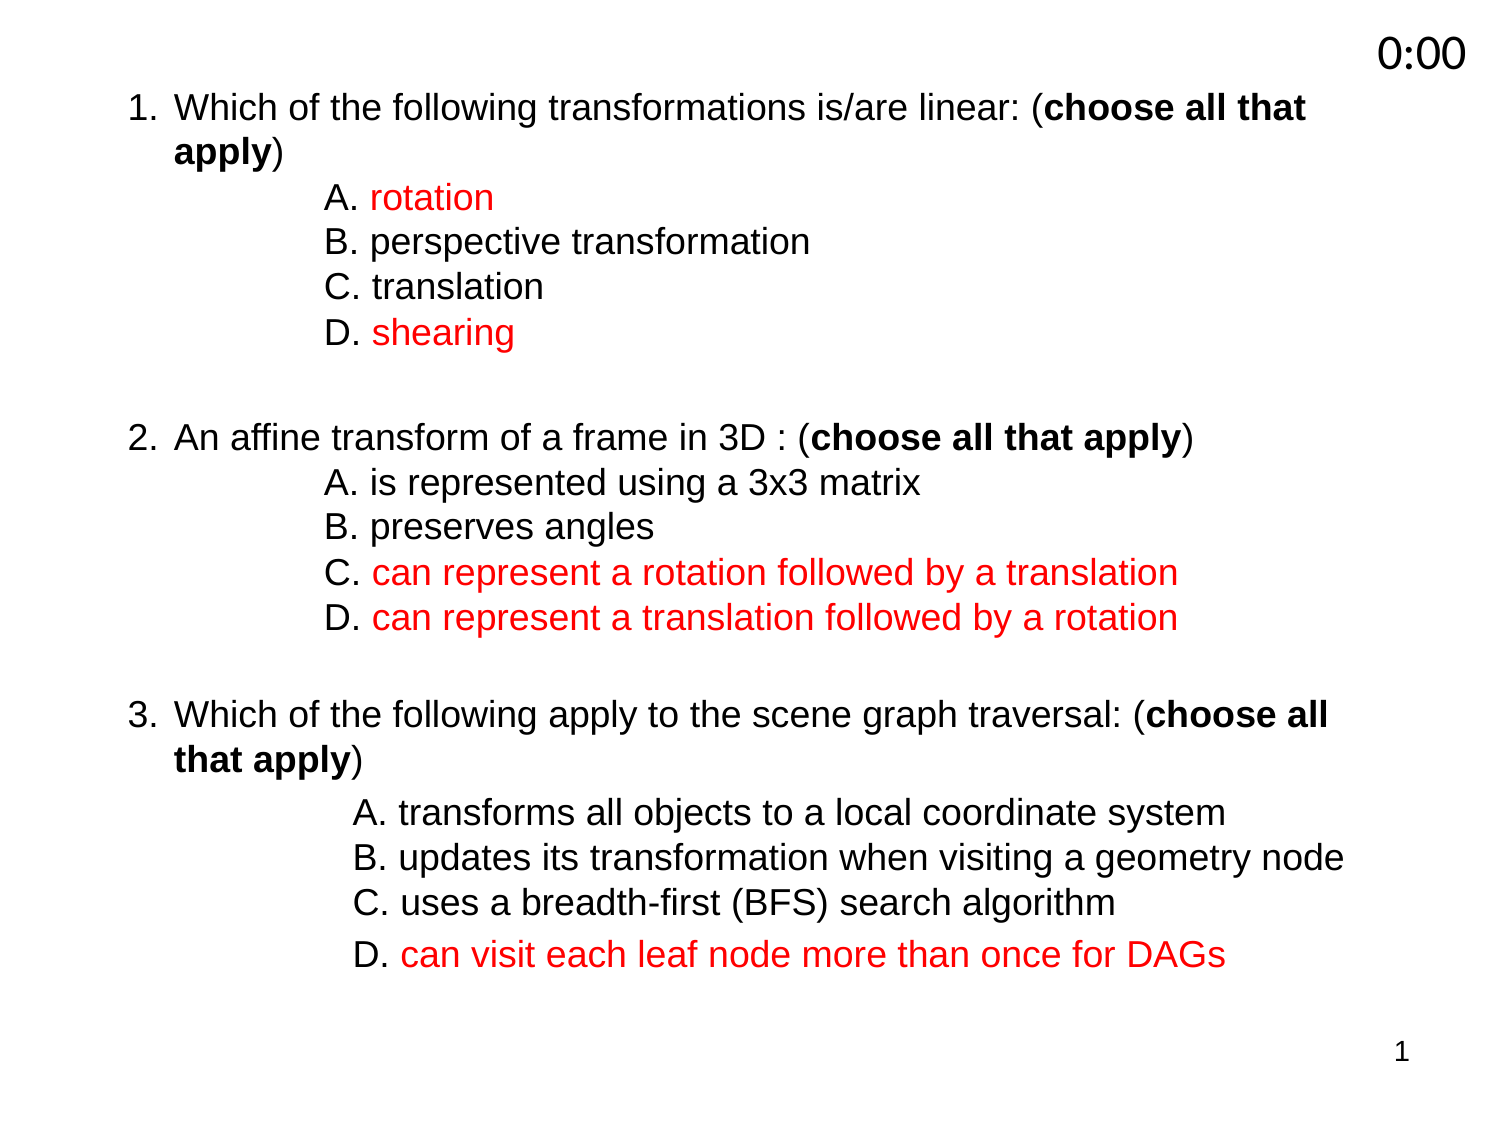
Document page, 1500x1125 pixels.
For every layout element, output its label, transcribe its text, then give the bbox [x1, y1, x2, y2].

slide_number 1 [1237, 1024, 1426, 1103]
list Which of the following transformations is/are linear: (choose all that apply) A. rotation B. perspective transformation C. translation D. shearing An affine transform of a frame in 3D : (choose all that apply) A. is represented using a 3x3 matrix B. preserves angles C. can represent a rotation followed by a translation D. can represent a translation followed by a rotation Which of the following apply to the scene graph traversal: (choose all that apply) A. transforms all objects to a local coordinate system B. updates its transformation when visiting a geometry node C. uses a breadth-first (BFS) search algorithm D. can visit each leaf node more than once for DAGs [112, 74, 1388, 1001]
text_box 0:00 [1337, 12, 1482, 89]
